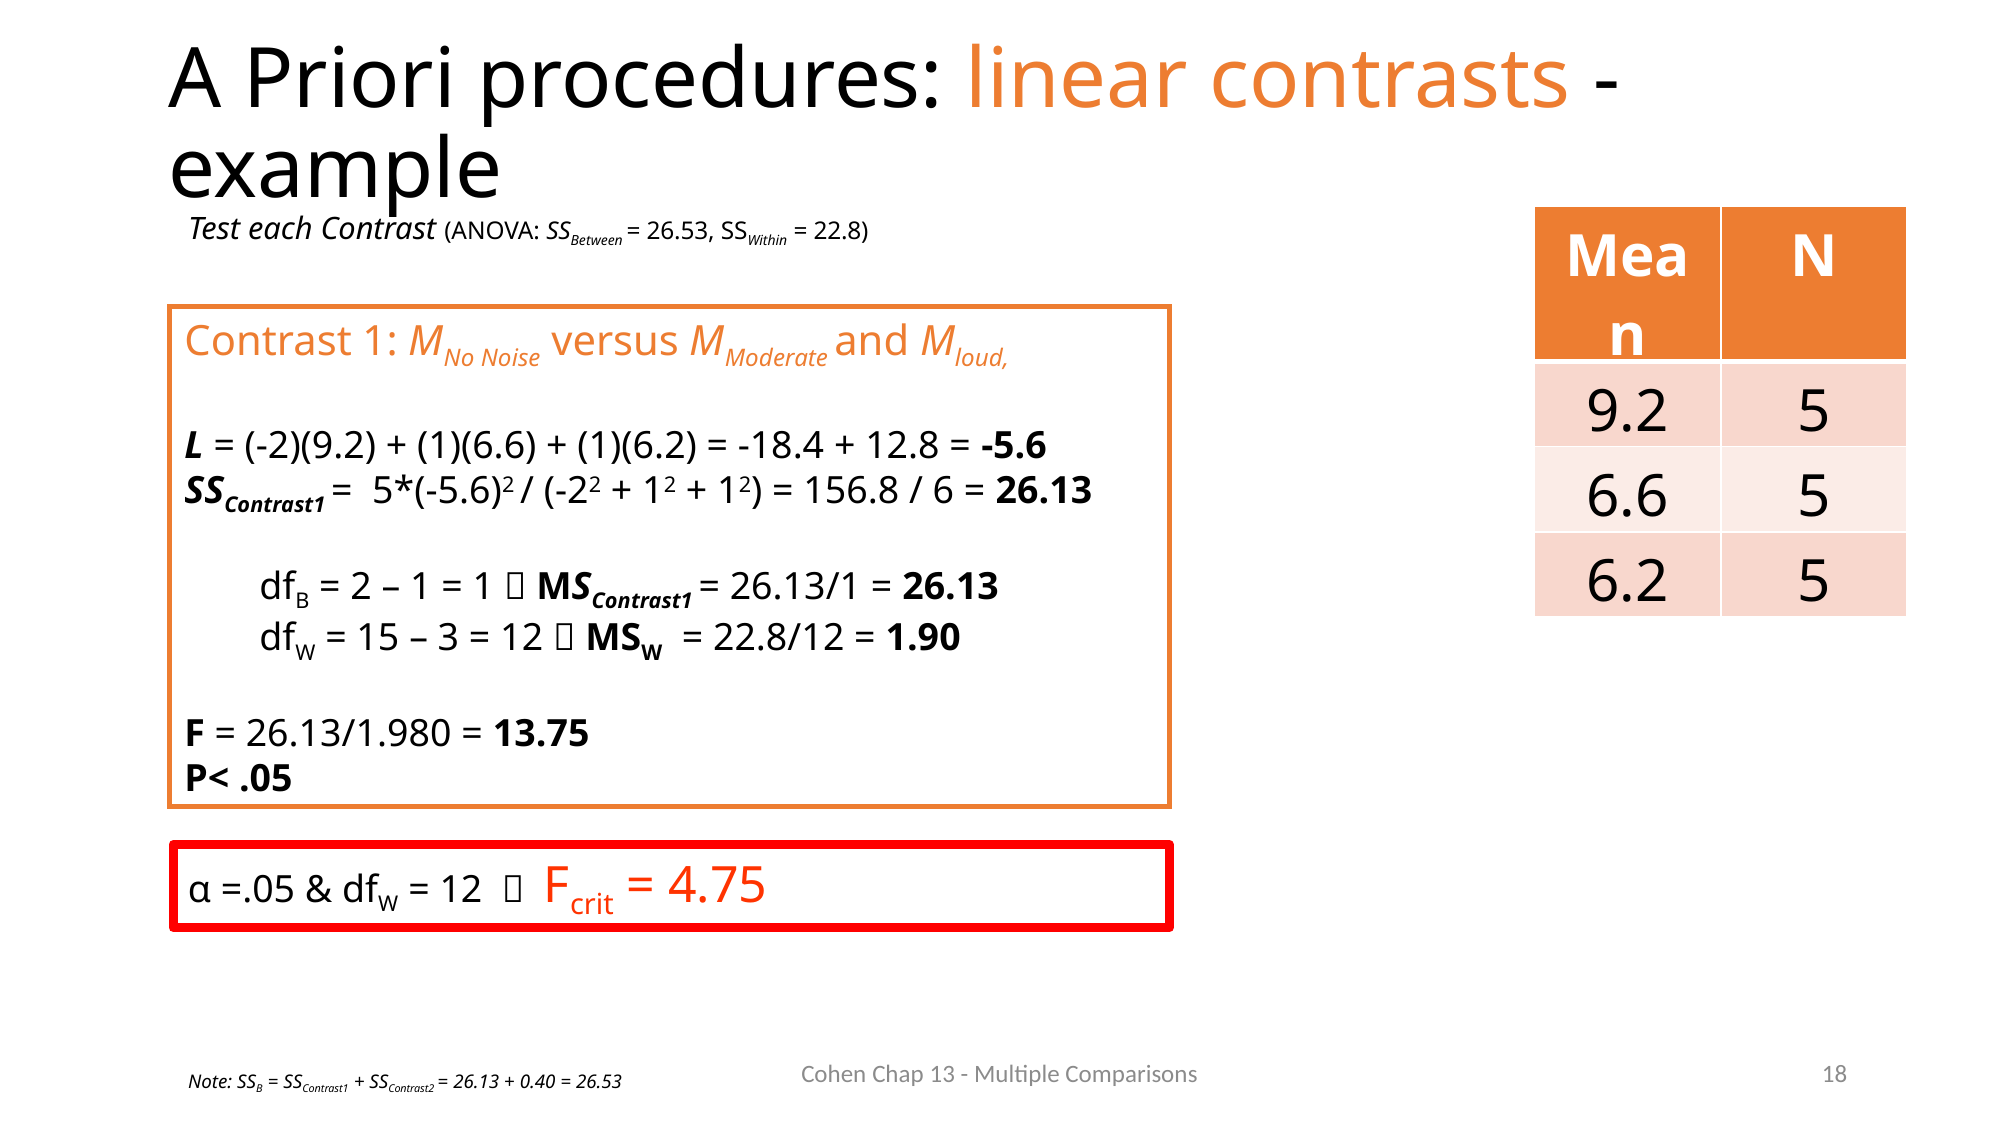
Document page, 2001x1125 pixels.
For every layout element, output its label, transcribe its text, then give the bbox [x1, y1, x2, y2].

text_box α =.05 & dfW = 12  Fcrit = 4.75 [173, 844, 1170, 928]
title A Priori procedures: linear contrasts - example [153, 26, 1952, 225]
table_cell 6.2 [1535, 533, 1720, 616]
table_cell 5 [1722, 364, 1906, 446]
table_cell 9.2 [1535, 364, 1720, 446]
table_cell 6.6 [1535, 447, 1720, 531]
table_cell 5 [1722, 447, 1906, 531]
list Test each Contrast (ANOVA: SSBetween = 26.53, SSWithin = 22.8) Note: SSB = SSContrast1 + SSContrast2 = 26.13 + 0.40 = 26.53 [173, 203, 1763, 1107]
slide_number 18 [1412, 1042, 1863, 1103]
table_header N [1722, 207, 1906, 359]
footer Cohen Chap 13 - Multiple Comparisons [662, 1042, 1338, 1103]
table_cell 5 [1722, 533, 1906, 616]
text_box Contrast 1: MNo Noise versus MModerate and Mloud, L = (-2)(9.2) + (1)(6.6) + (1)(6.2) = -18.4 + 12.8 = -5.6 SSContrast1 = 5*(-5.6)2 / (-22 + 12 + 12) = 156.8 / 6 = 26.13 dfB = 2 – 1 = 1  MSContrast1 = 26.13/1 = 26.13 dfW = 15 – 3 = 12  MSW = 22.8/12 = 1.90 F = 26.13/1.980 = 13.75 P< .05 [169, 306, 1170, 808]
table_header Mean [1535, 207, 1720, 359]
